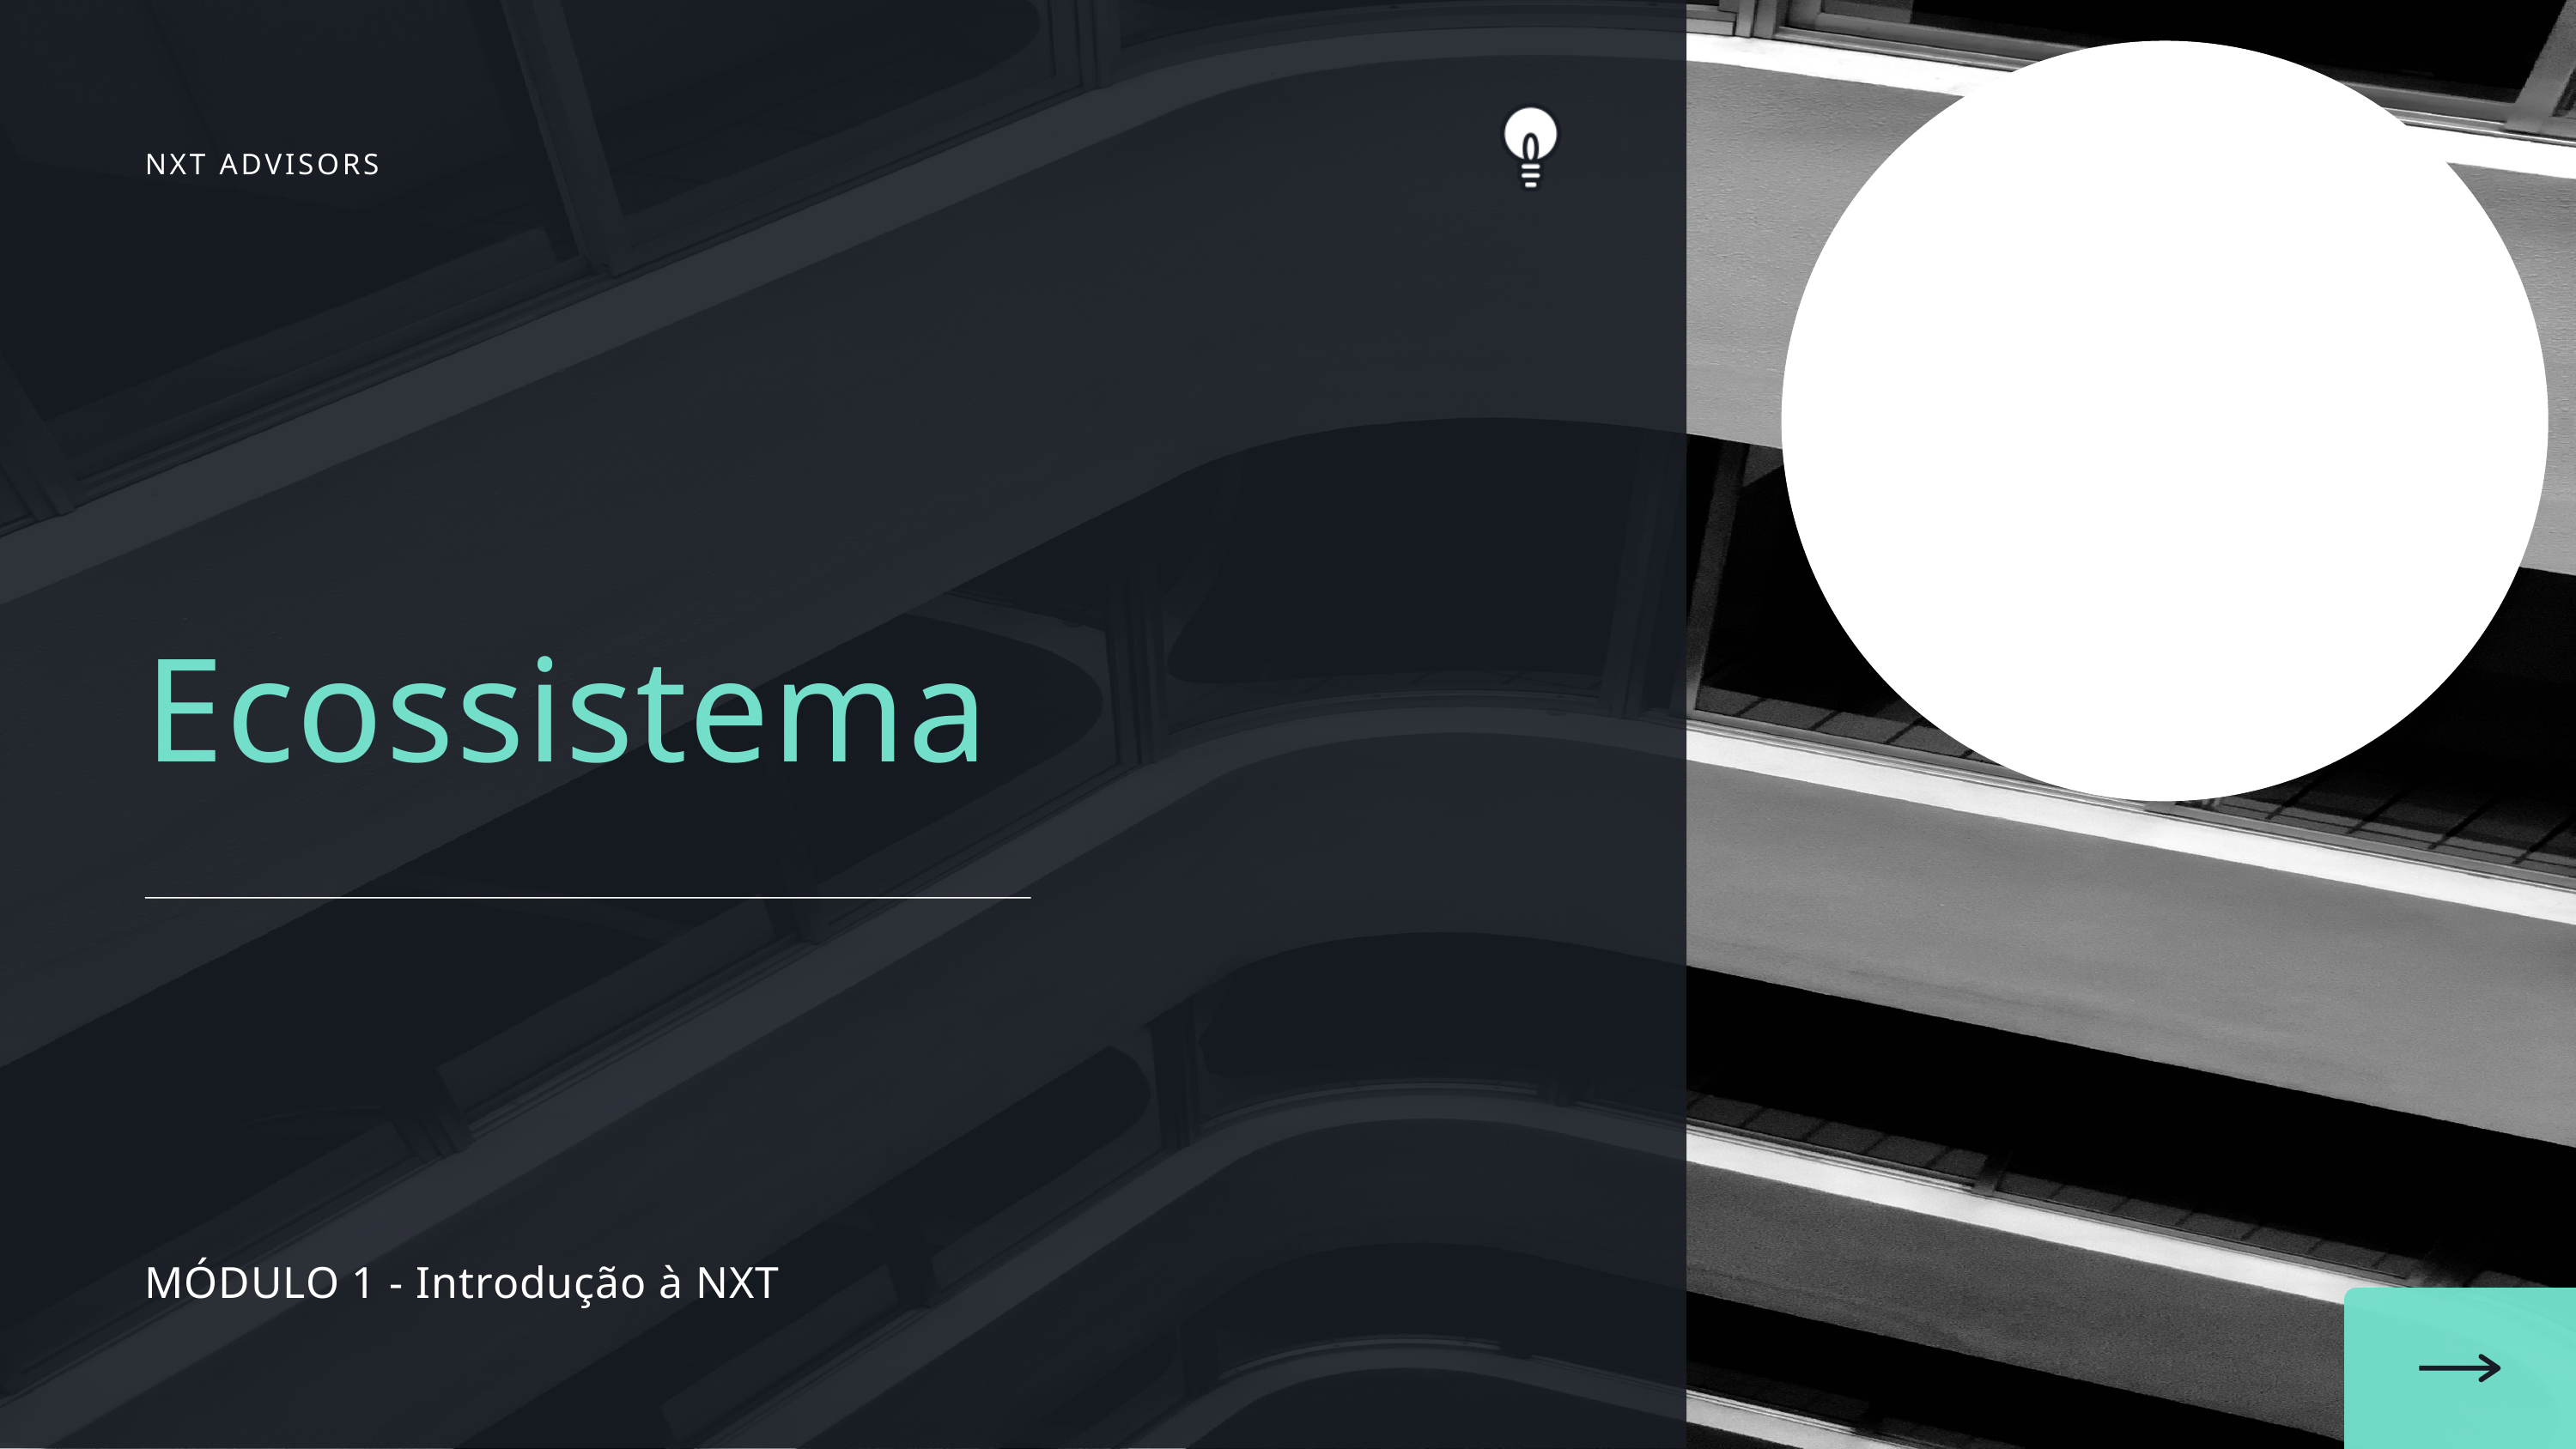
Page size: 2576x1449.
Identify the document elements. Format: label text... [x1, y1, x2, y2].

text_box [2343, 1287, 2576, 1449]
text_box [1781, 40, 2549, 802]
text_box [0, 0, 1687, 1449]
text_box NXT ADVISORS [144, 140, 1189, 181]
text_box MÓDULO 1 - Introdução à NXT [144, 1246, 1059, 1307]
picture [1687, 0, 2576, 1449]
picture [1495, 98, 1566, 191]
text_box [144, 632, 1268, 899]
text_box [2419, 1354, 2501, 1383]
